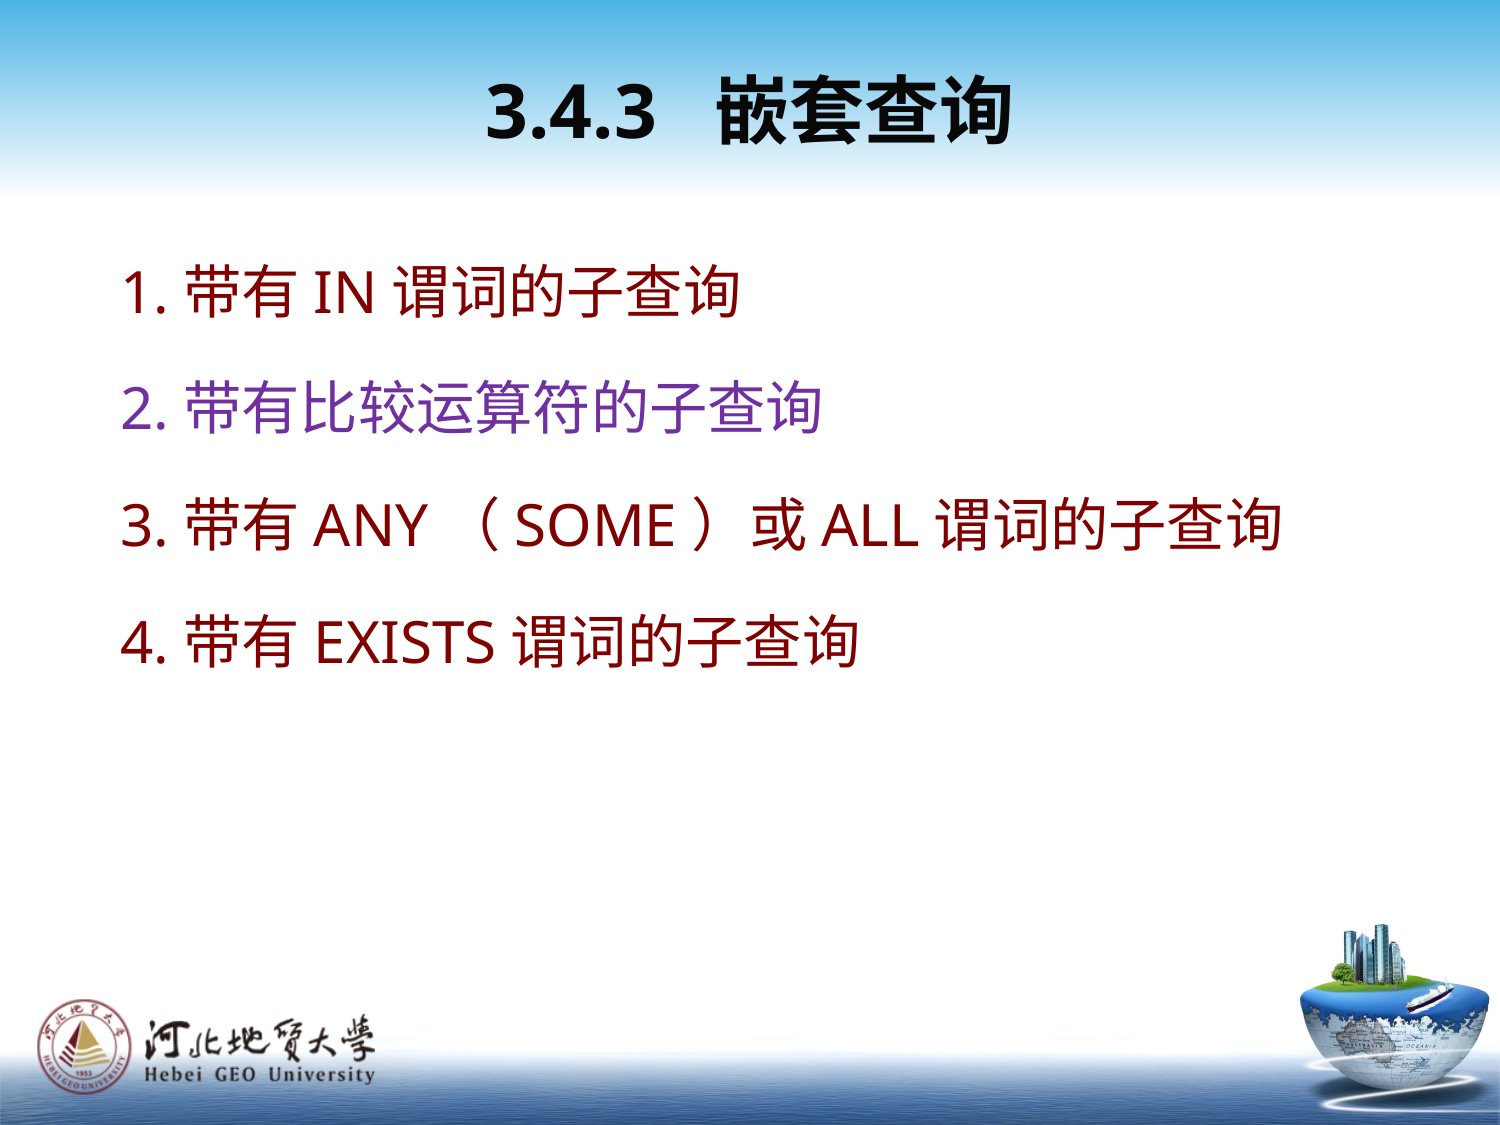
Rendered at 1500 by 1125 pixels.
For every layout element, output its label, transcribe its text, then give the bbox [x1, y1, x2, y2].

title 3.4.3 嵌套查询 [74, 37, 1426, 181]
picture [0, 970, 1500, 1125]
list 1.带有IN谓词的子查询 2.带有比较运算符的子查询 3.带有ANY（SOME）或ALL谓词的子查询 4.带有EXISTS谓词的子查询 [74, 212, 1426, 1038]
